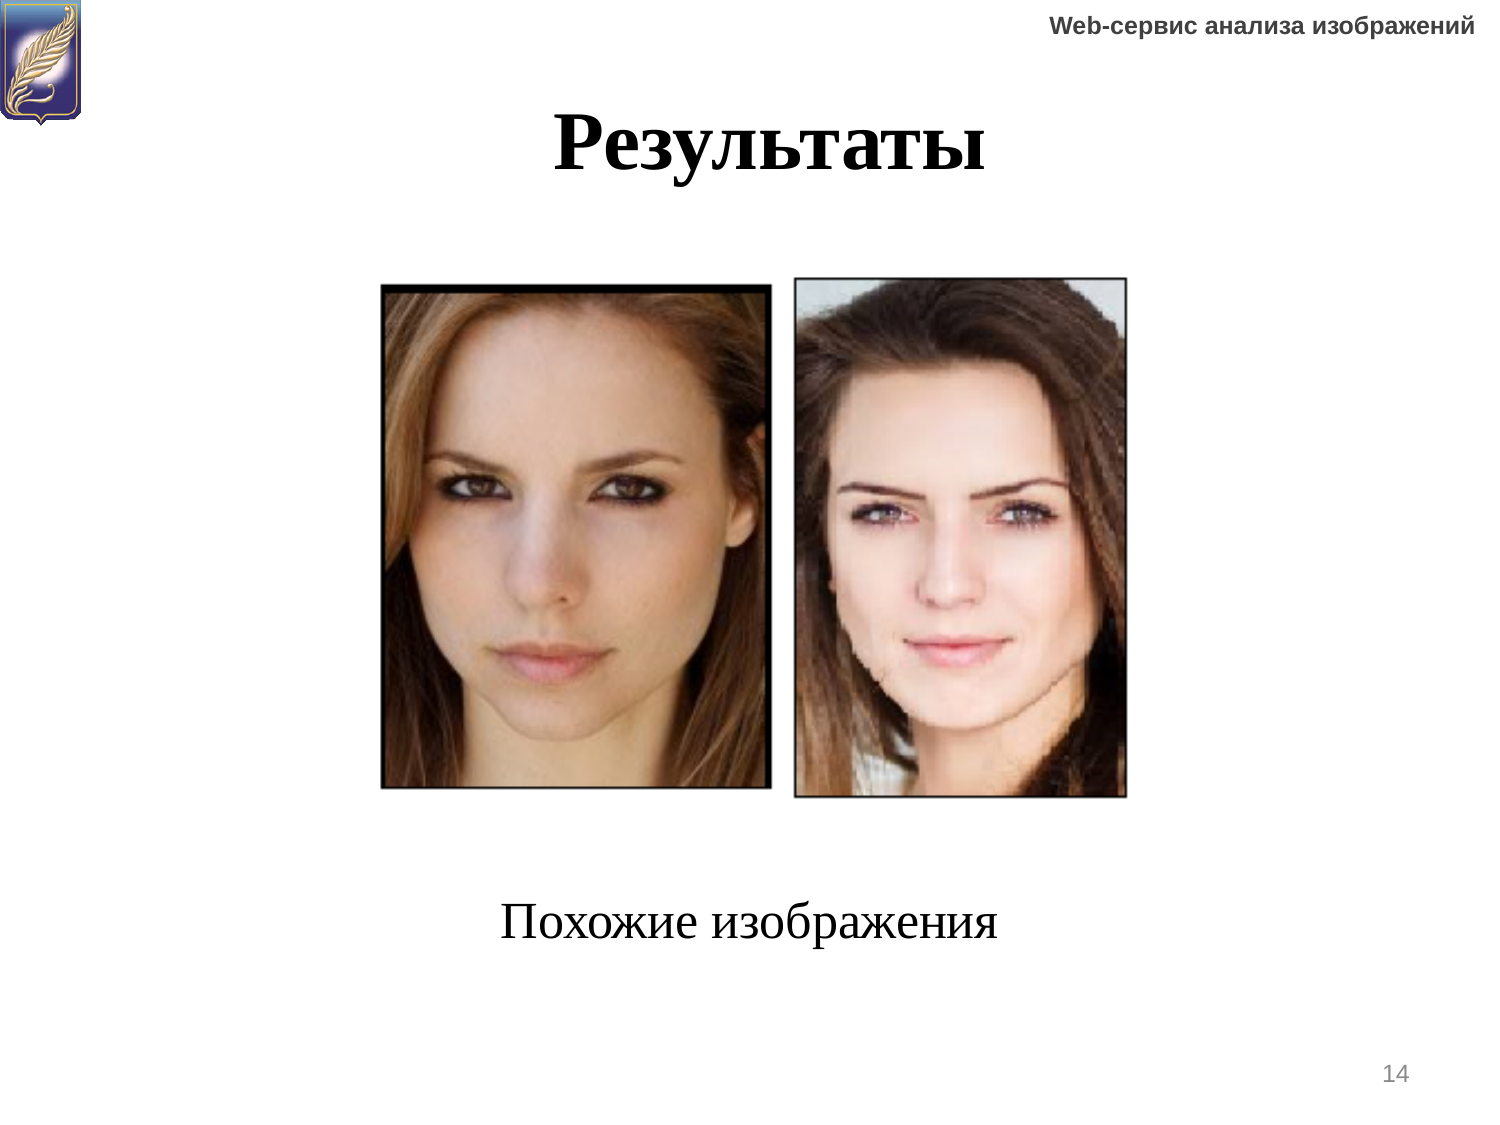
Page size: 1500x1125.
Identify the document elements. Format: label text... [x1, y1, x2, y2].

picture [0, 0, 81, 126]
text_box Результаты [91, 78, 1450, 194]
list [359, 266, 1141, 812]
slide_number 14 [1074, 1042, 1425, 1103]
text_box Похожие изображения [486, 878, 1014, 957]
